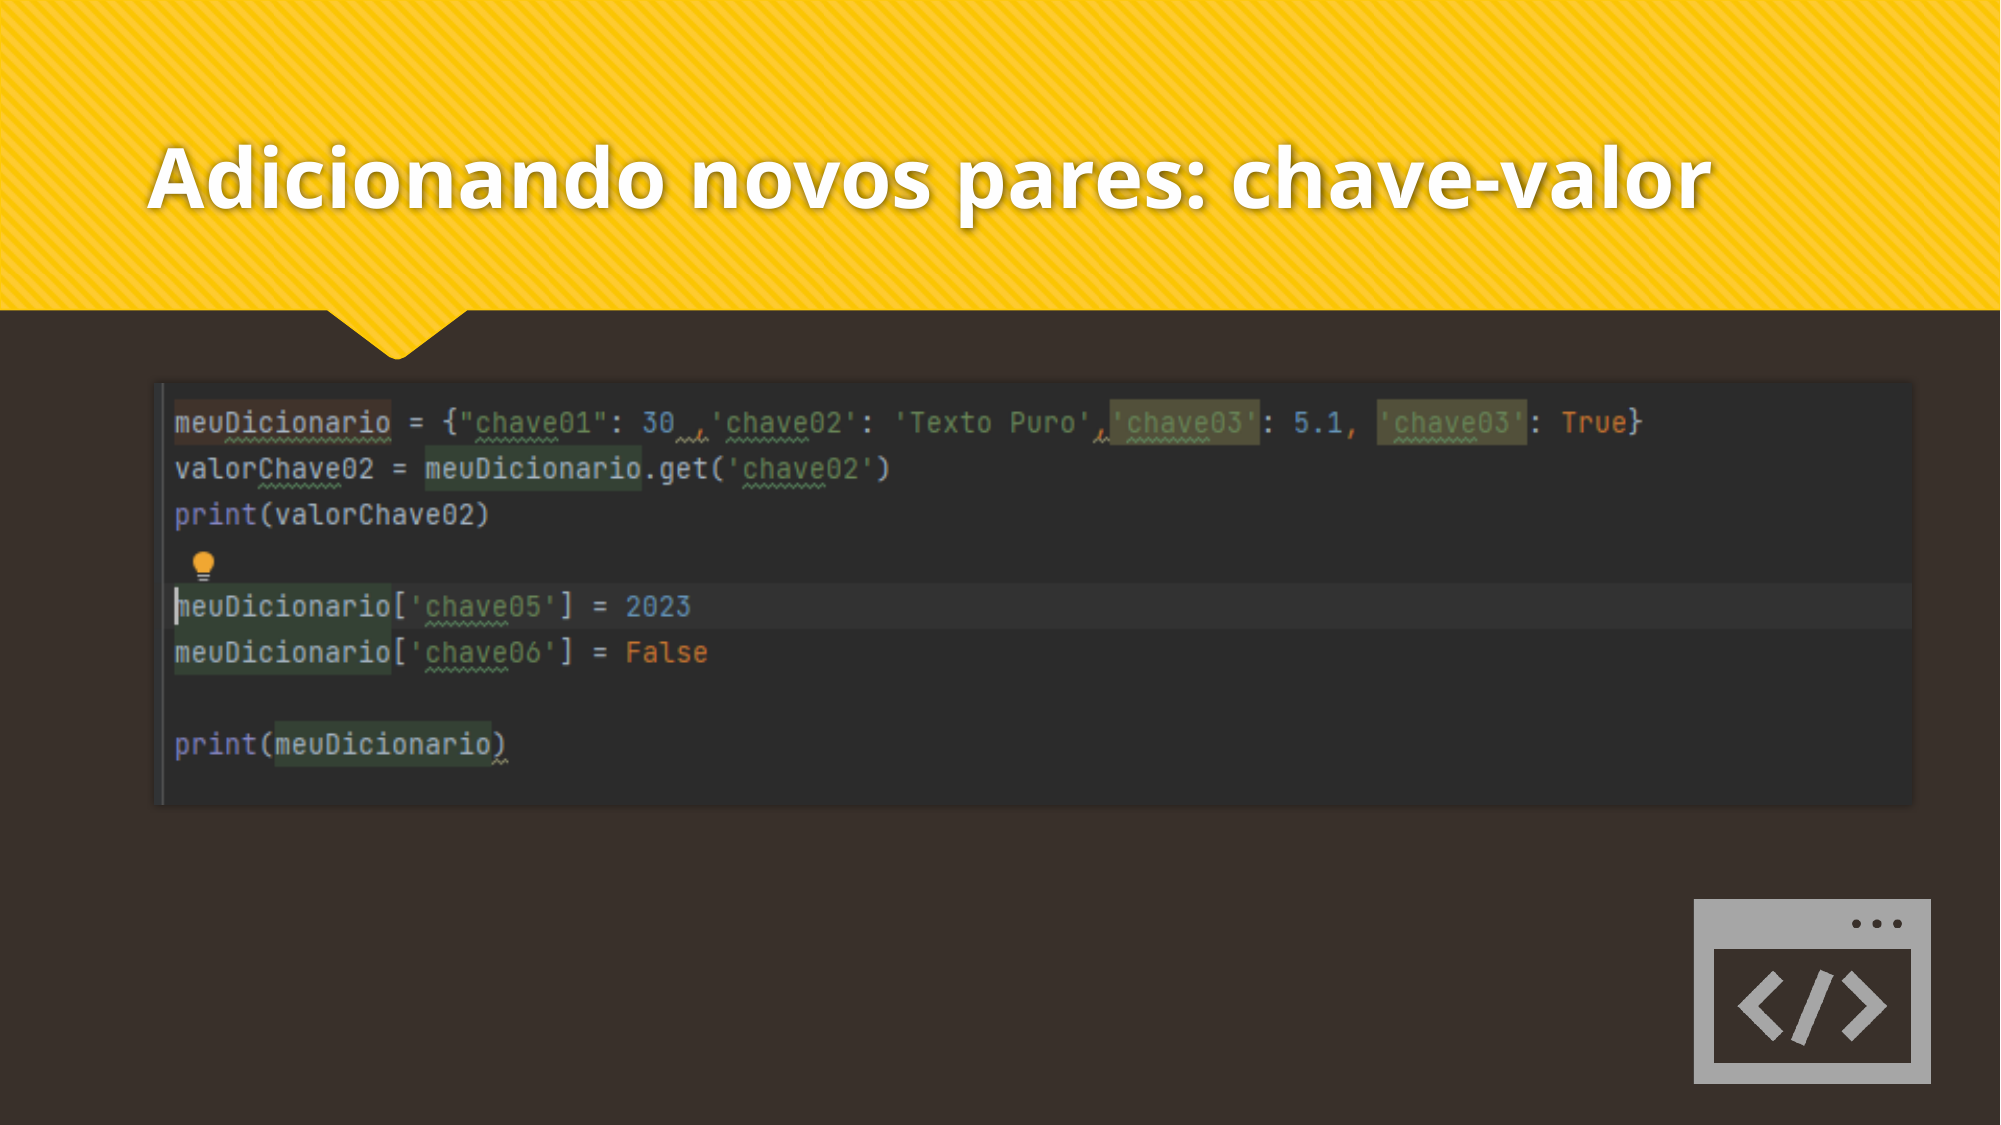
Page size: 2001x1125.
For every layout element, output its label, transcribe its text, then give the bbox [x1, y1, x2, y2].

picture [1671, 850, 1953, 1125]
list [154, 382, 1912, 805]
title Adicionando novos pares: chave-valor [132, 73, 1868, 233]
